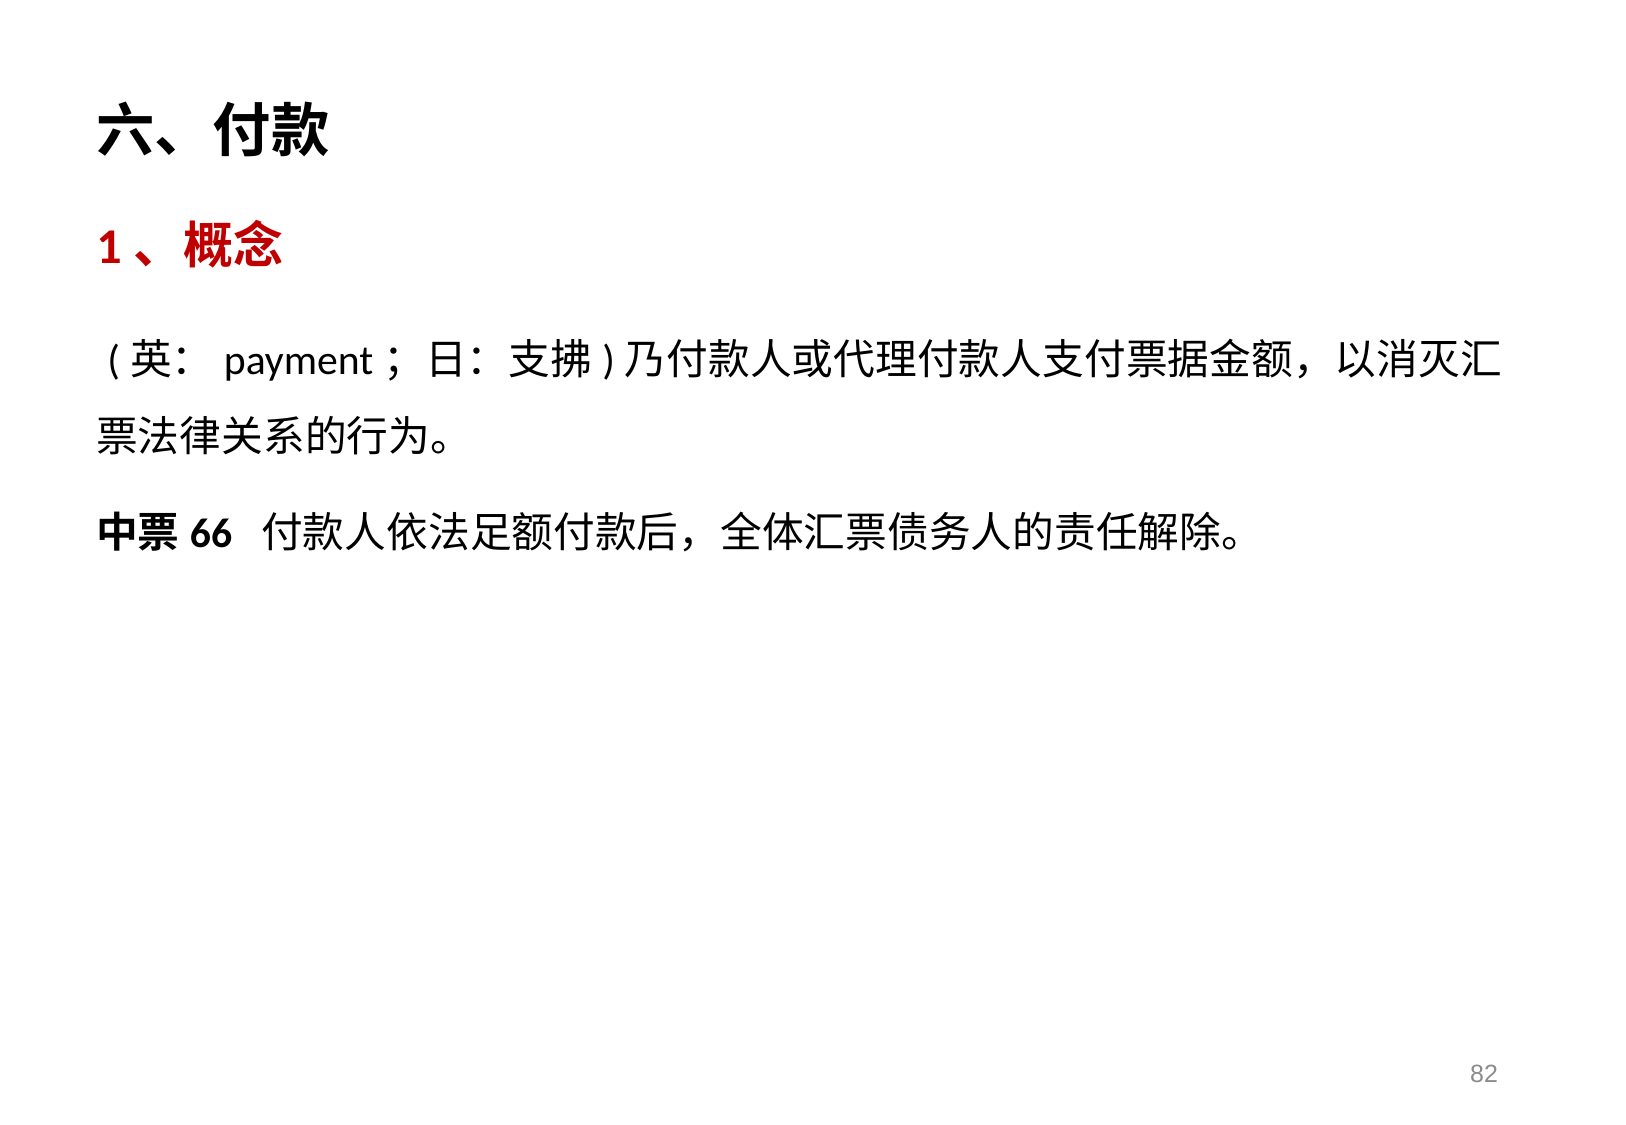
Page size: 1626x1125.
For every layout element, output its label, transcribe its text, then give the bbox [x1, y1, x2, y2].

slide_number 82 [1147, 1042, 1514, 1103]
list 六、付款 1、概念 (英：payment；日：支拂)乃付款人或代理付款人支付票据金额，以消灭汇票法律关系的行为。 中票66 付款人依法足额付款后，全体汇票债务人的责任解除。 [81, 50, 1544, 1125]
